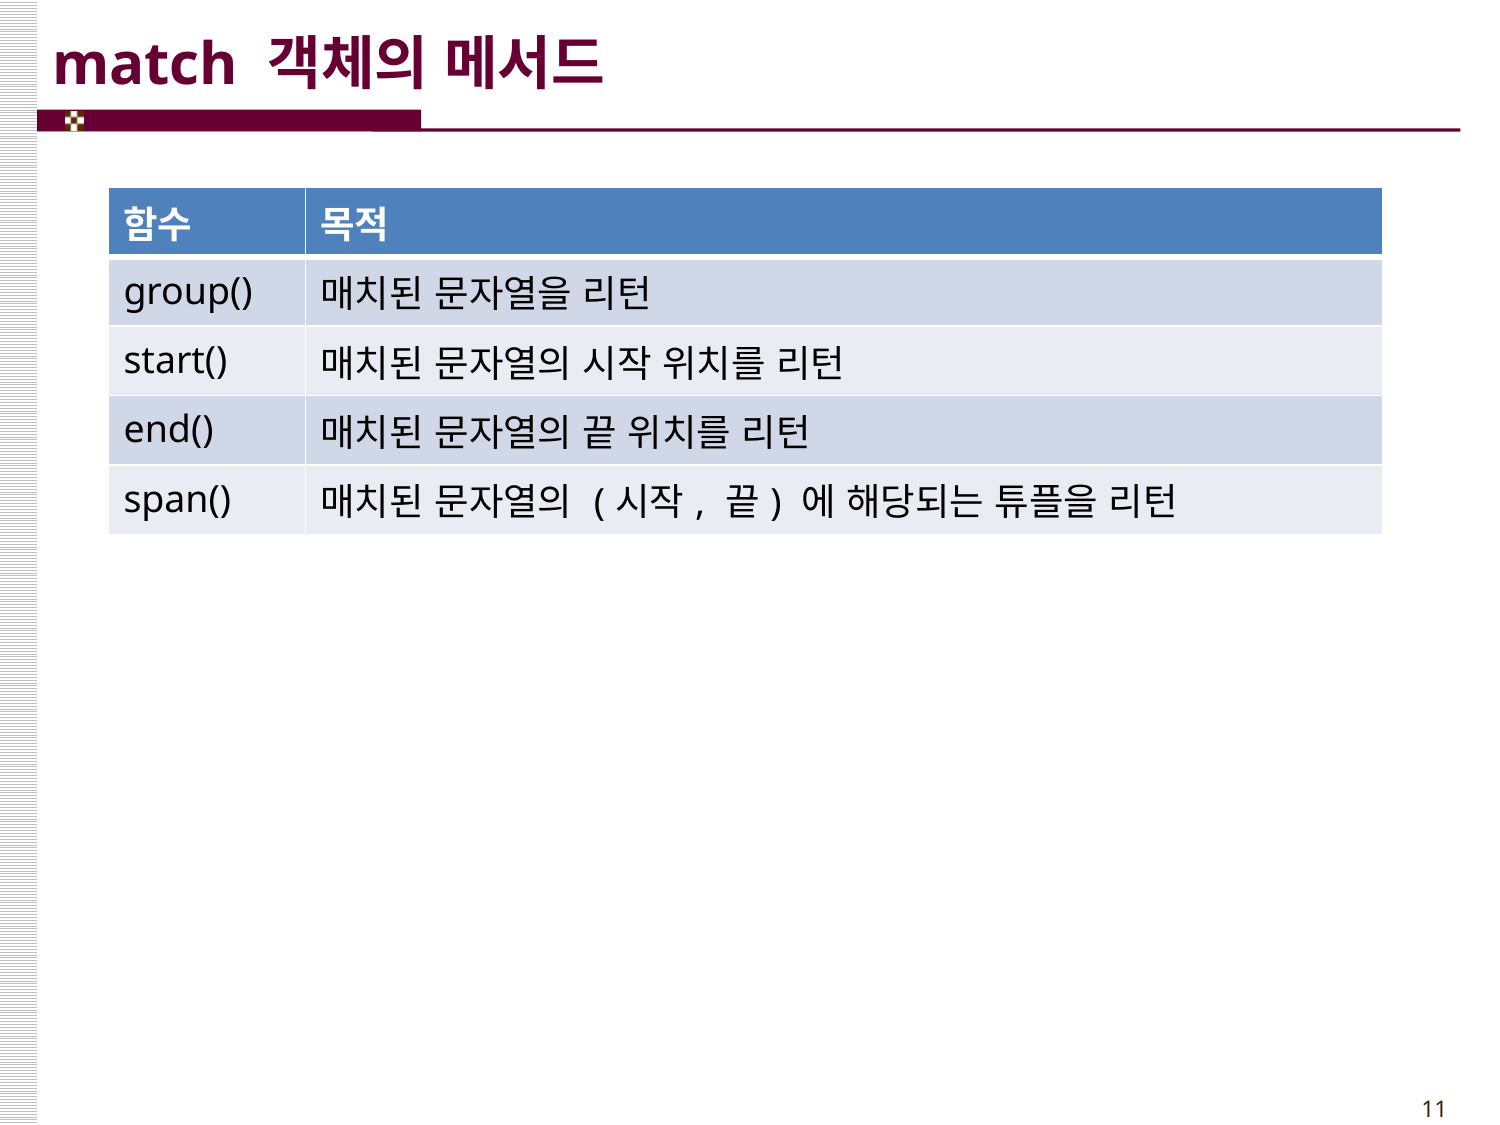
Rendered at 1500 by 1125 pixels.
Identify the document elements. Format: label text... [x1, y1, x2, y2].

table_cell 매치된 문자열의 끝 위치를 리턴 [306, 396, 1382, 464]
table_cell 매치된 문자열의 (시작, 끝) 에 해당되는 튜플을 리턴 [306, 466, 1382, 534]
table_header 함수 [109, 188, 305, 254]
table_cell span() [109, 466, 305, 534]
table_cell start() [109, 327, 305, 395]
table_cell 매치된 문자열의 시작 위치를 리턴 [306, 327, 1382, 395]
table_cell 매치된 문자열을 리턴 [306, 260, 1382, 325]
table_cell group() [109, 260, 305, 325]
table_header 목적 [306, 188, 1382, 254]
picture [65, 111, 84, 131]
table_cell end() [109, 396, 305, 464]
title match 객체의 메서드 [37, 13, 1454, 109]
